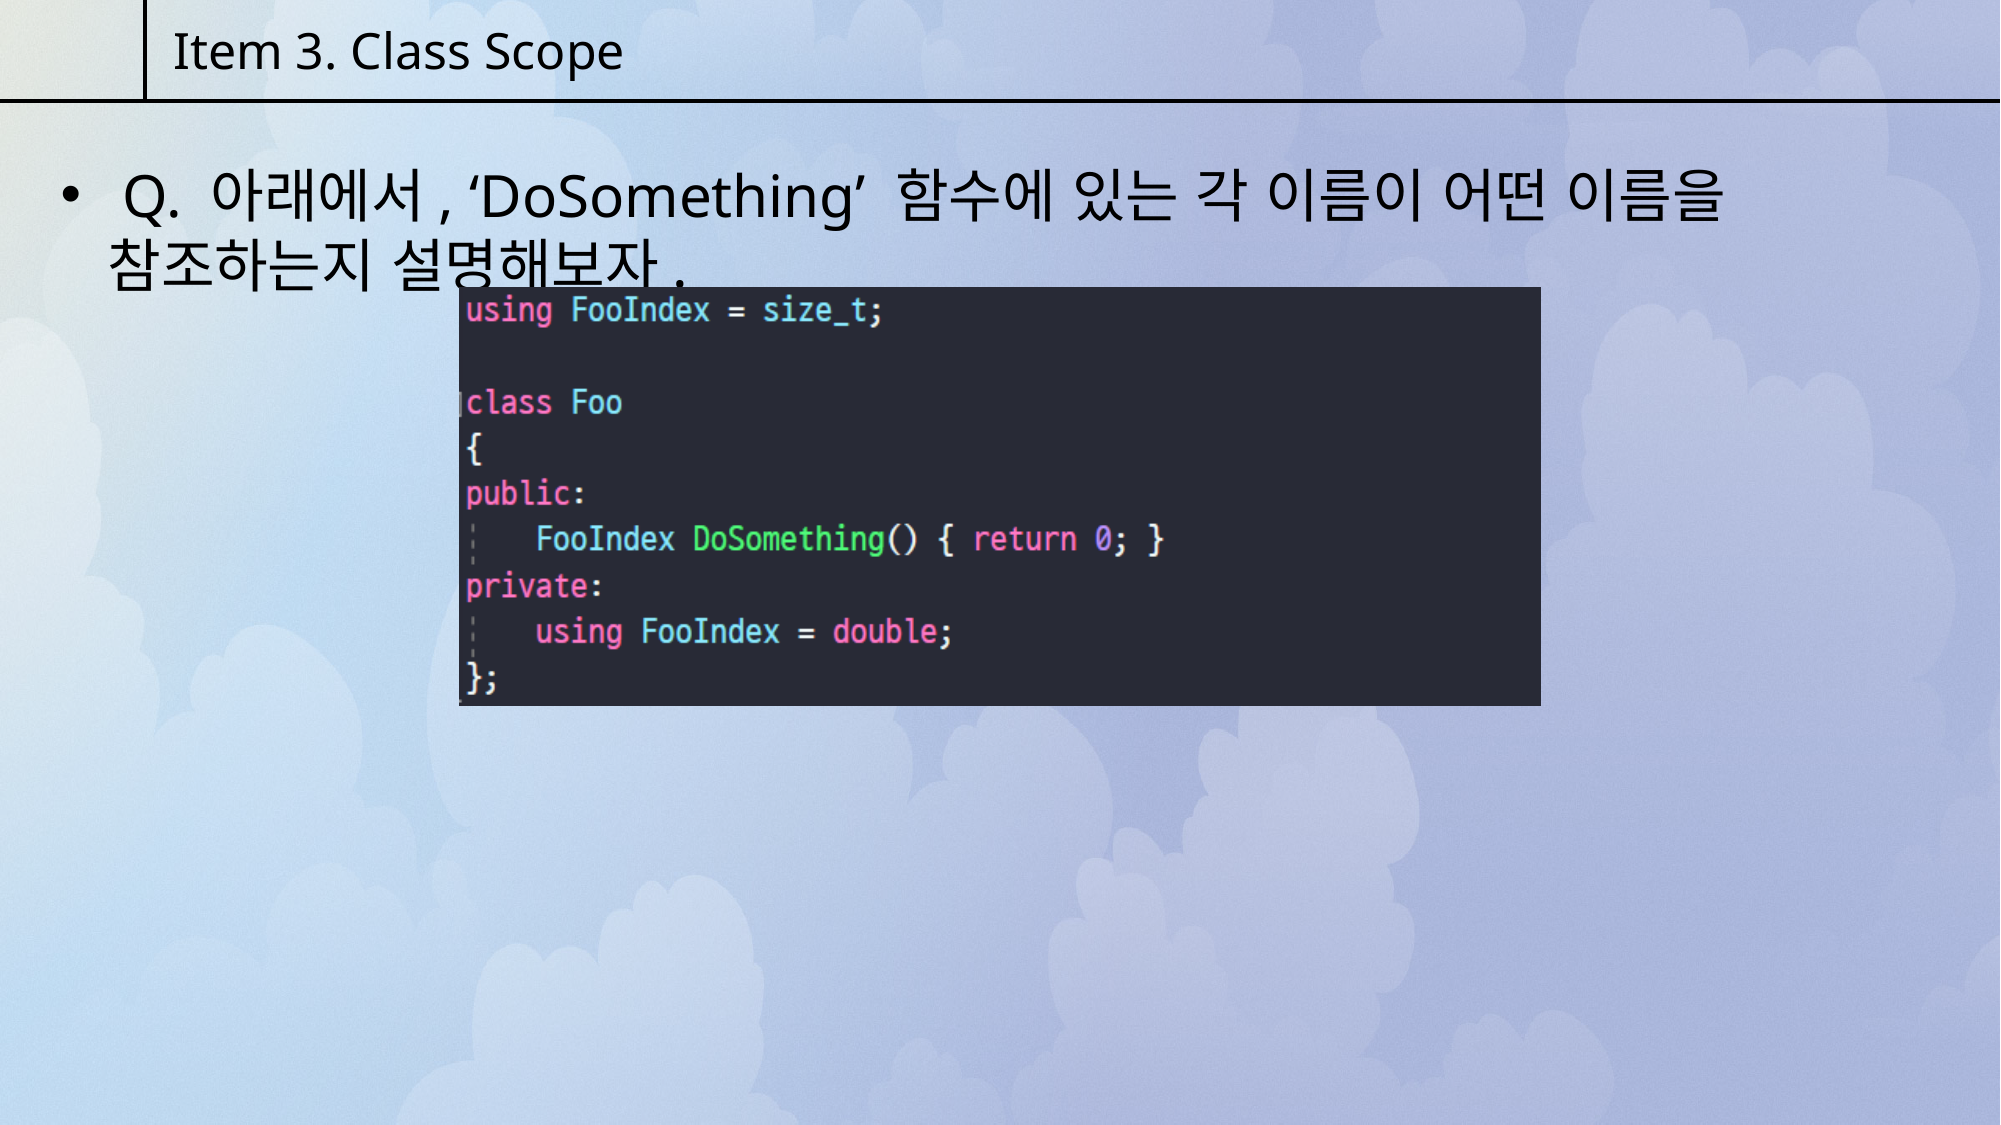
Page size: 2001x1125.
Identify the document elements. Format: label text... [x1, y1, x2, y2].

text_box Q. 아래에서, ‘DoSomething’ 함수에 있는 각 이름이 어떤 이름을 참조하는지 설명해보자. [45, 151, 1784, 307]
picture [458, 287, 1541, 706]
text_box Item 3. Class Scope [149, 12, 2000, 88]
